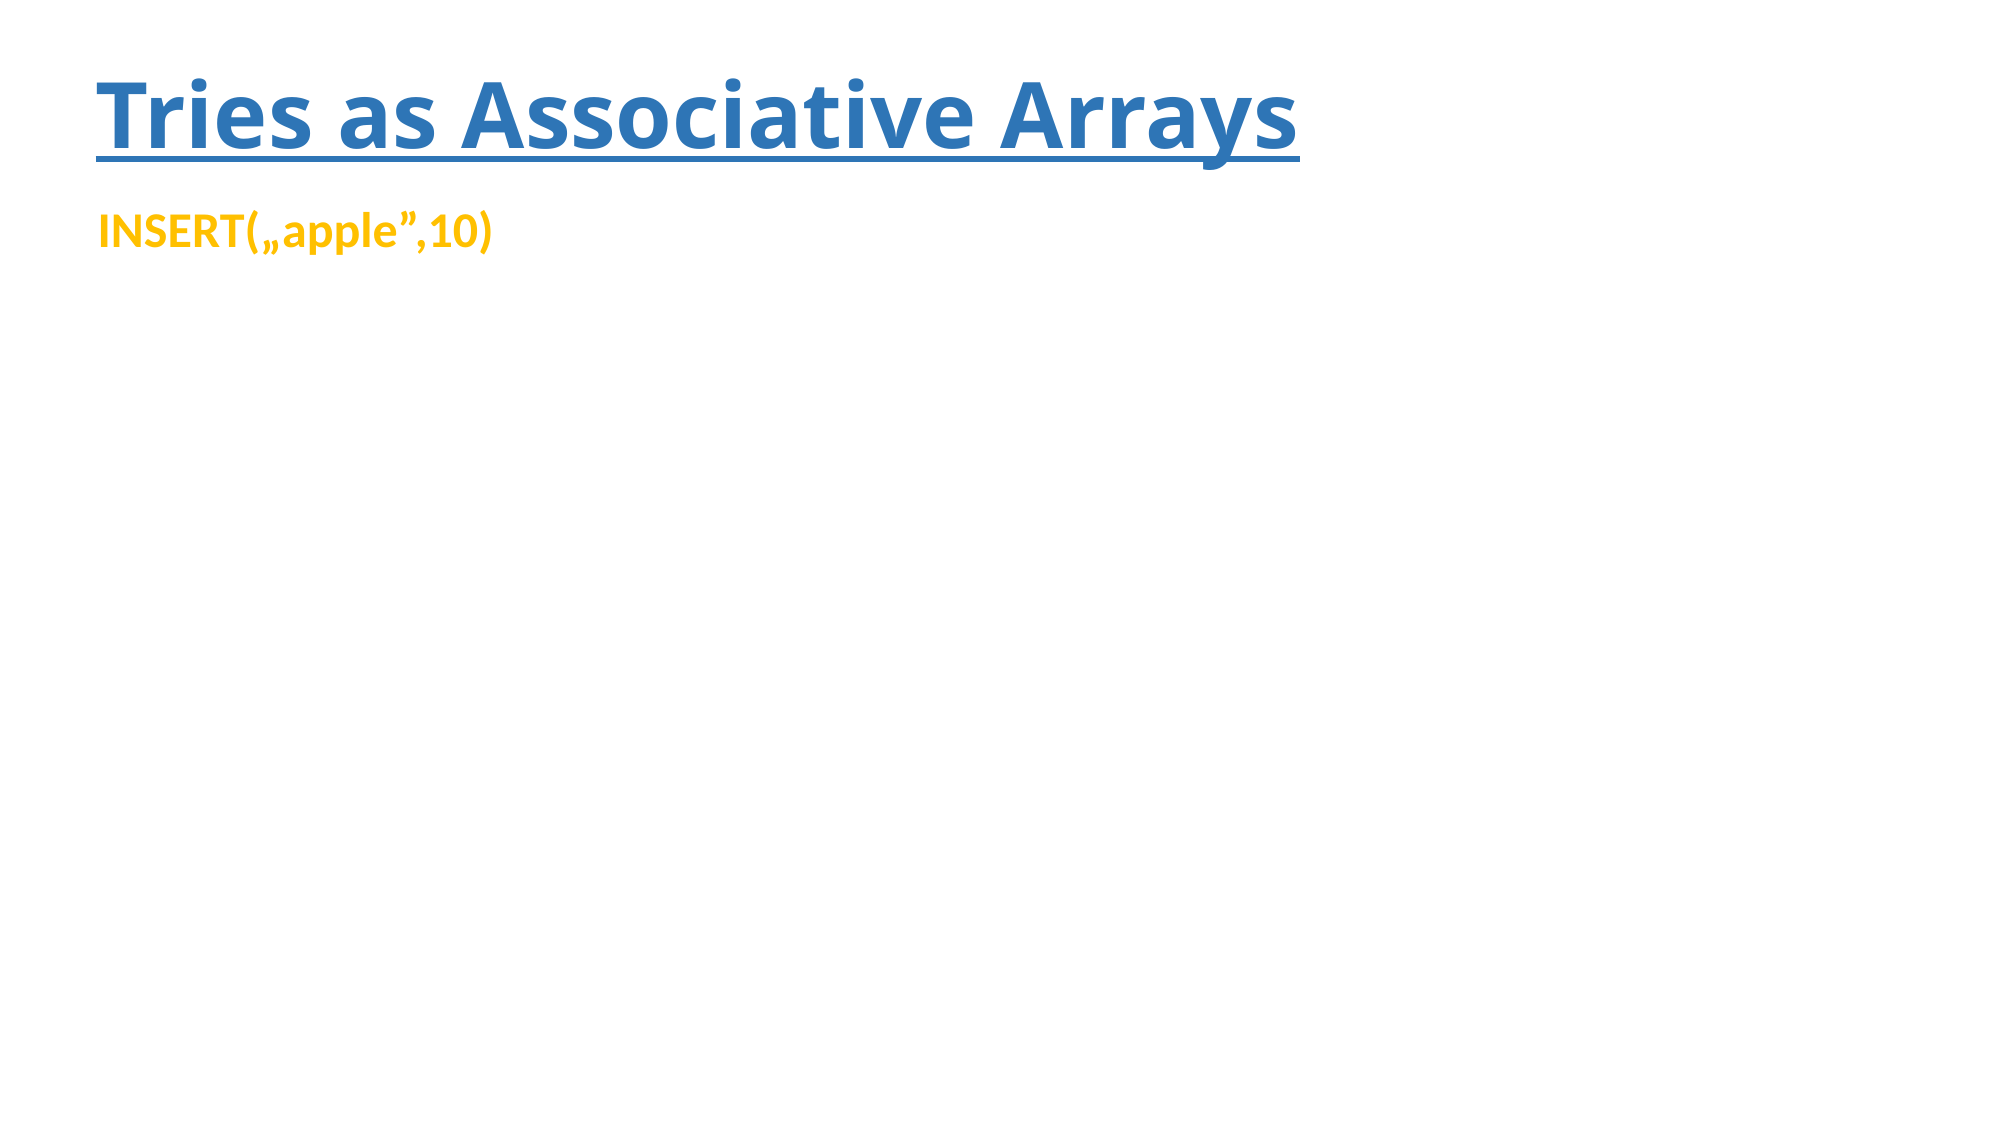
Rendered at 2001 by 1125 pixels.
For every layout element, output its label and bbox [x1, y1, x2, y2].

title [80, 10, 1806, 228]
text_box [82, 190, 509, 265]
